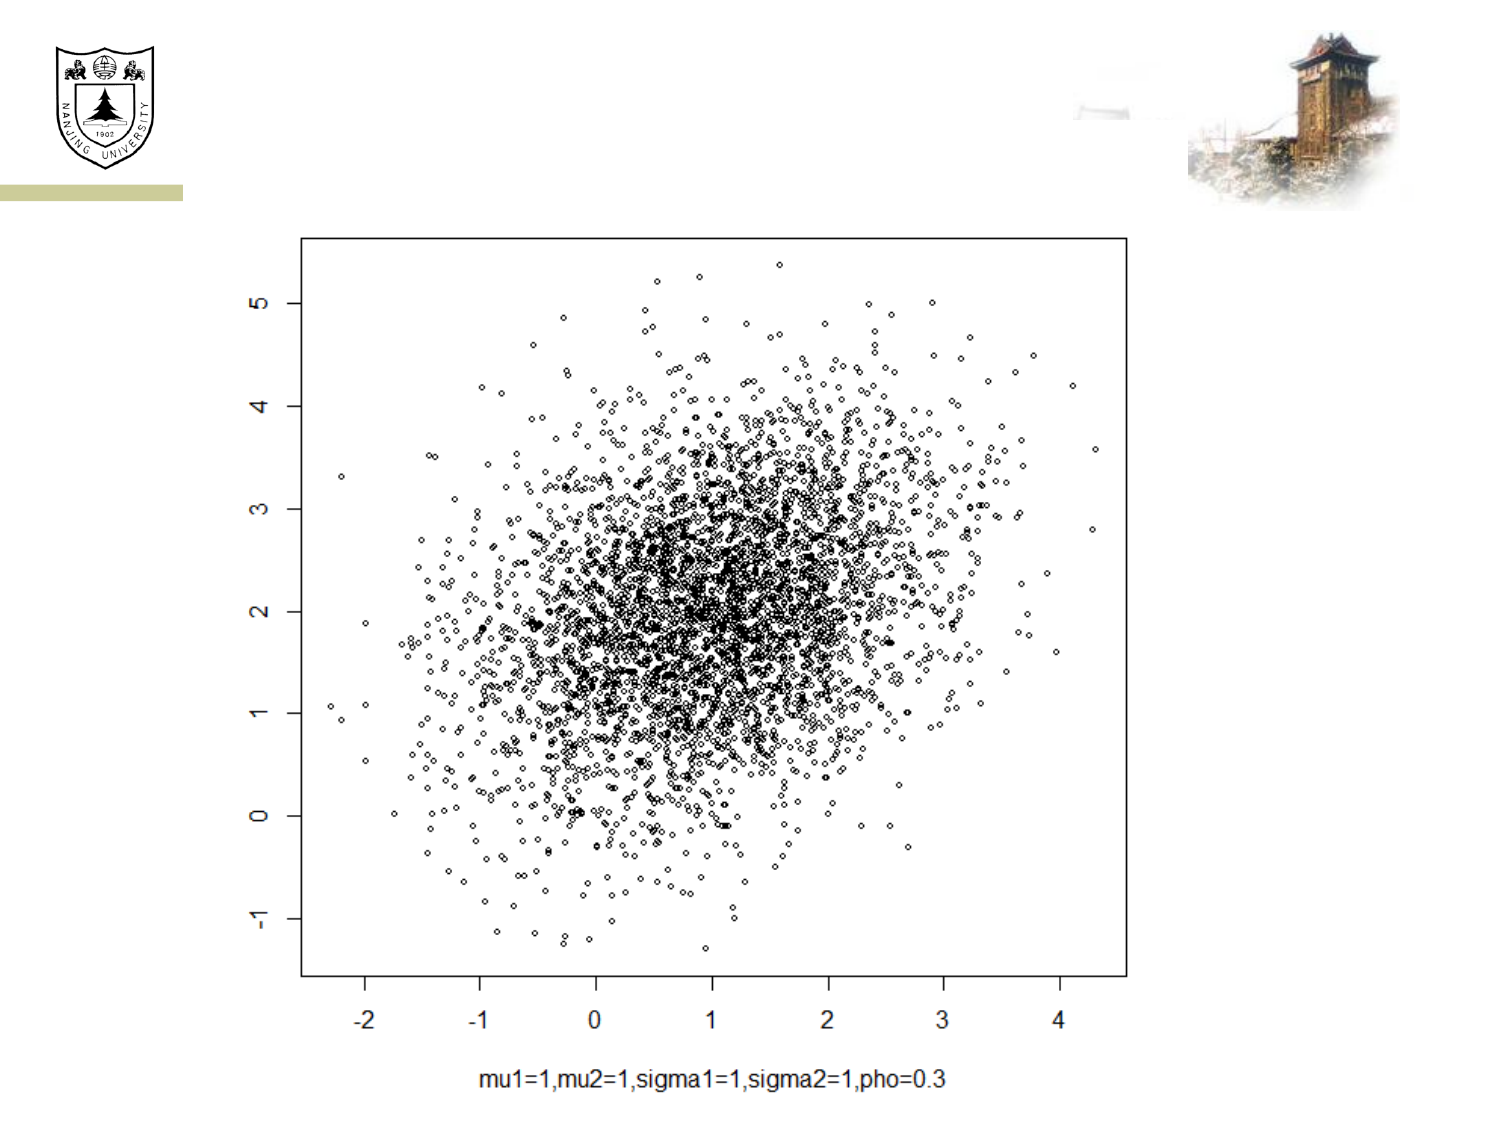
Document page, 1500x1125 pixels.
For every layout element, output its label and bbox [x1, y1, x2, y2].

picture [182, 30, 1400, 1124]
picture [50, 42, 160, 173]
